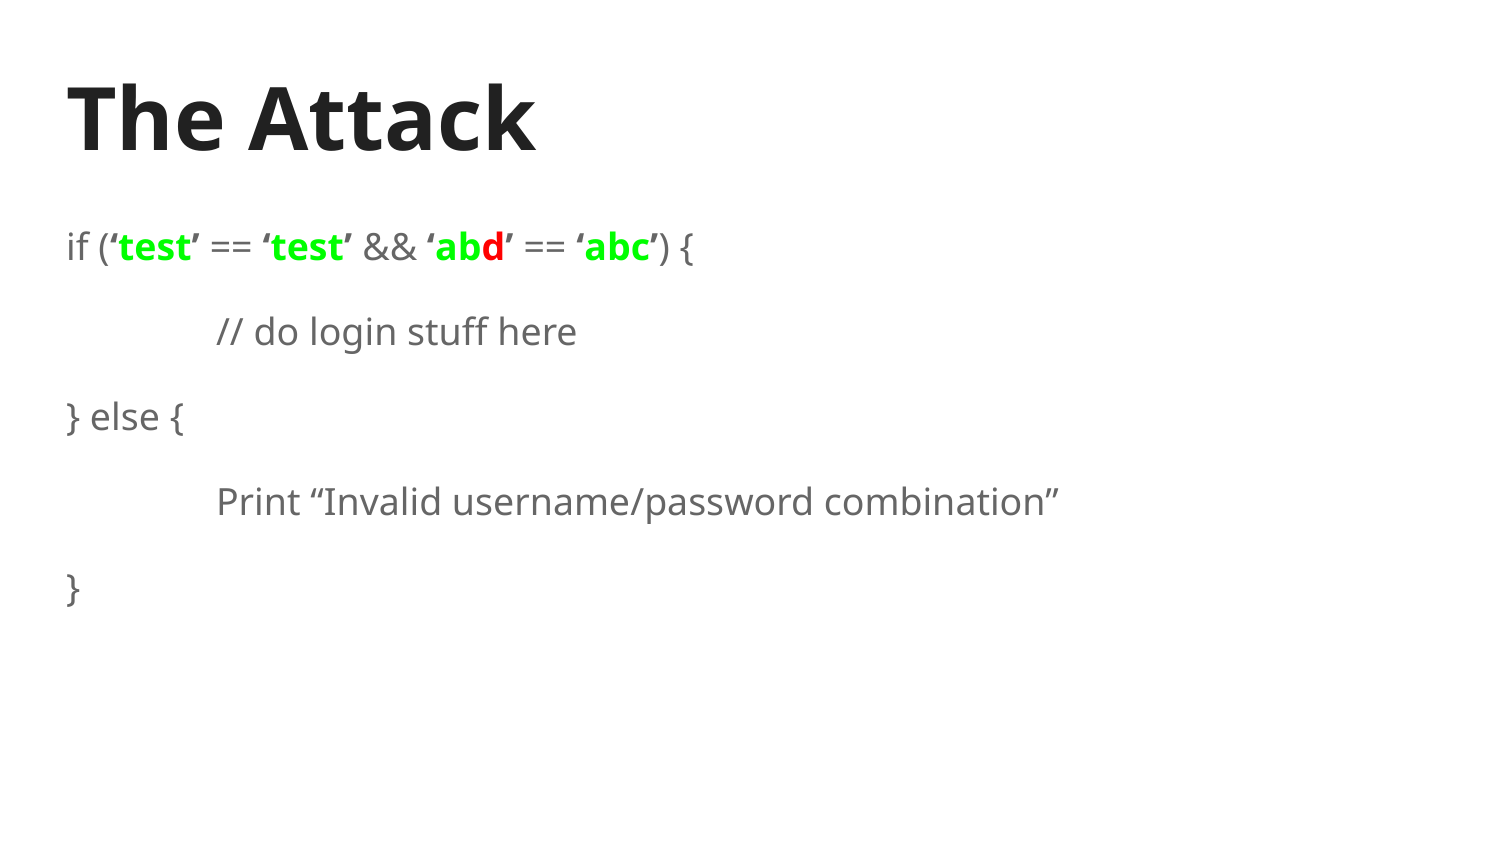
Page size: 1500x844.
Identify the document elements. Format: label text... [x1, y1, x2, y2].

list if (‘test’ == ‘test’ && ‘abd’ == ‘abc’) { // do login stuff here } else { Print “Invalid username/password combination” } [51, 201, 1449, 750]
title The Attack [51, 48, 1449, 180]
